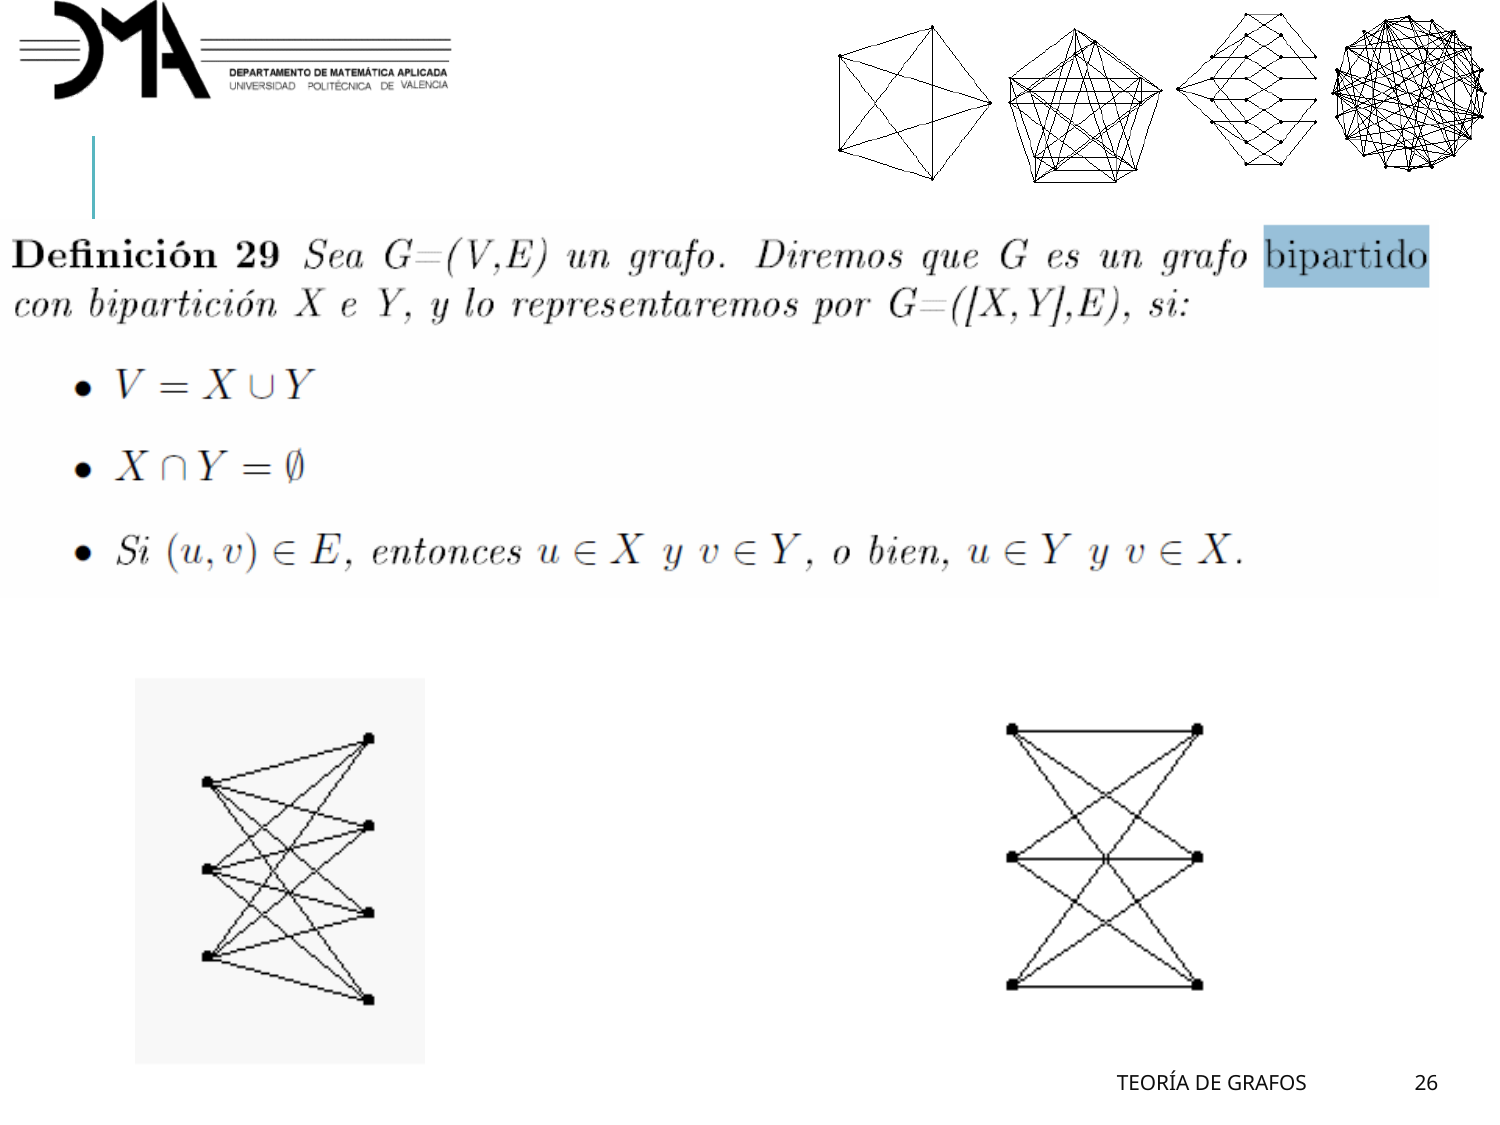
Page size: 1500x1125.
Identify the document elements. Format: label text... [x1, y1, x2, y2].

picture [0, 219, 1440, 599]
slide_number 26 [1333, 1061, 1454, 1107]
picture [17, 0, 455, 103]
picture [832, 0, 1500, 187]
footer Teoría de Grafos [595, 1061, 1322, 1107]
picture [135, 668, 425, 1071]
picture [950, 692, 1270, 1058]
